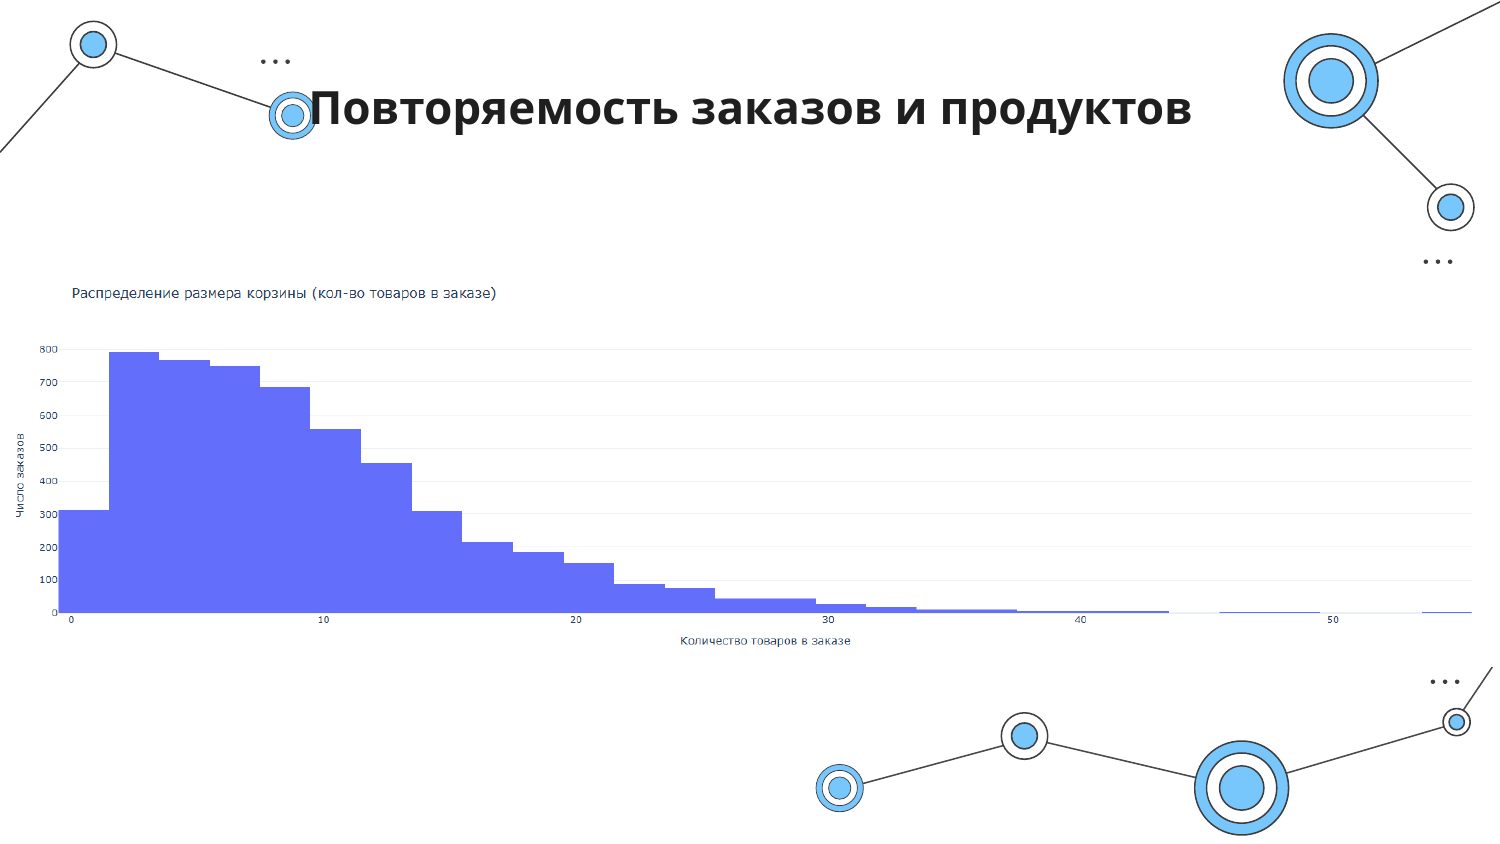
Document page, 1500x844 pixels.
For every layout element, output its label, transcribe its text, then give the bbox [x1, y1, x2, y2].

title Повторяемость заказов и продуктов [208, 55, 1293, 146]
picture [0, 277, 1500, 667]
